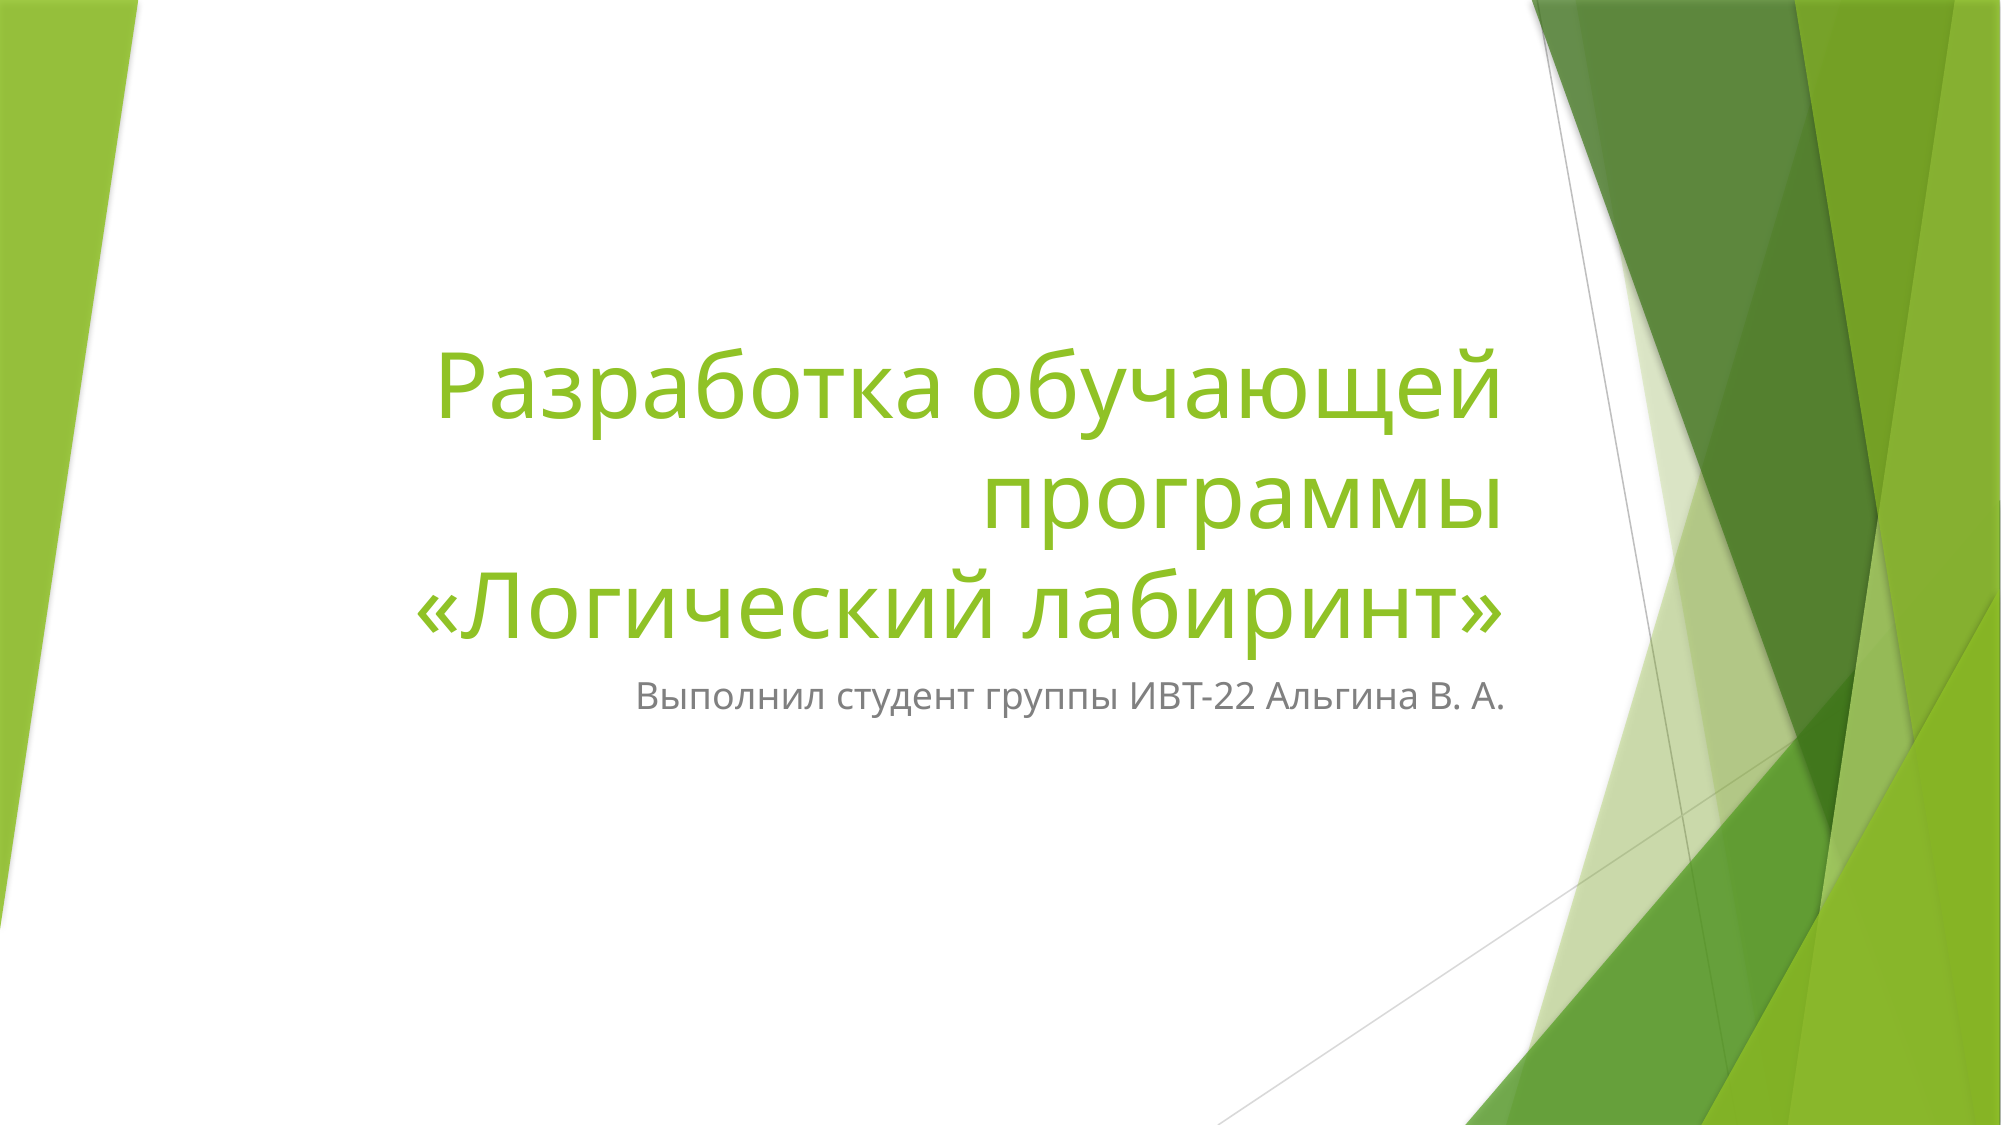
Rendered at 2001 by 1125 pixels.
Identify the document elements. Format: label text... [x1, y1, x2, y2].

title Разработка обучающей программы «Логический лабиринт» [247, 394, 1522, 664]
subtitle Выполнил студент группы ИВТ-22 Альгина В. А. [247, 664, 1522, 845]
